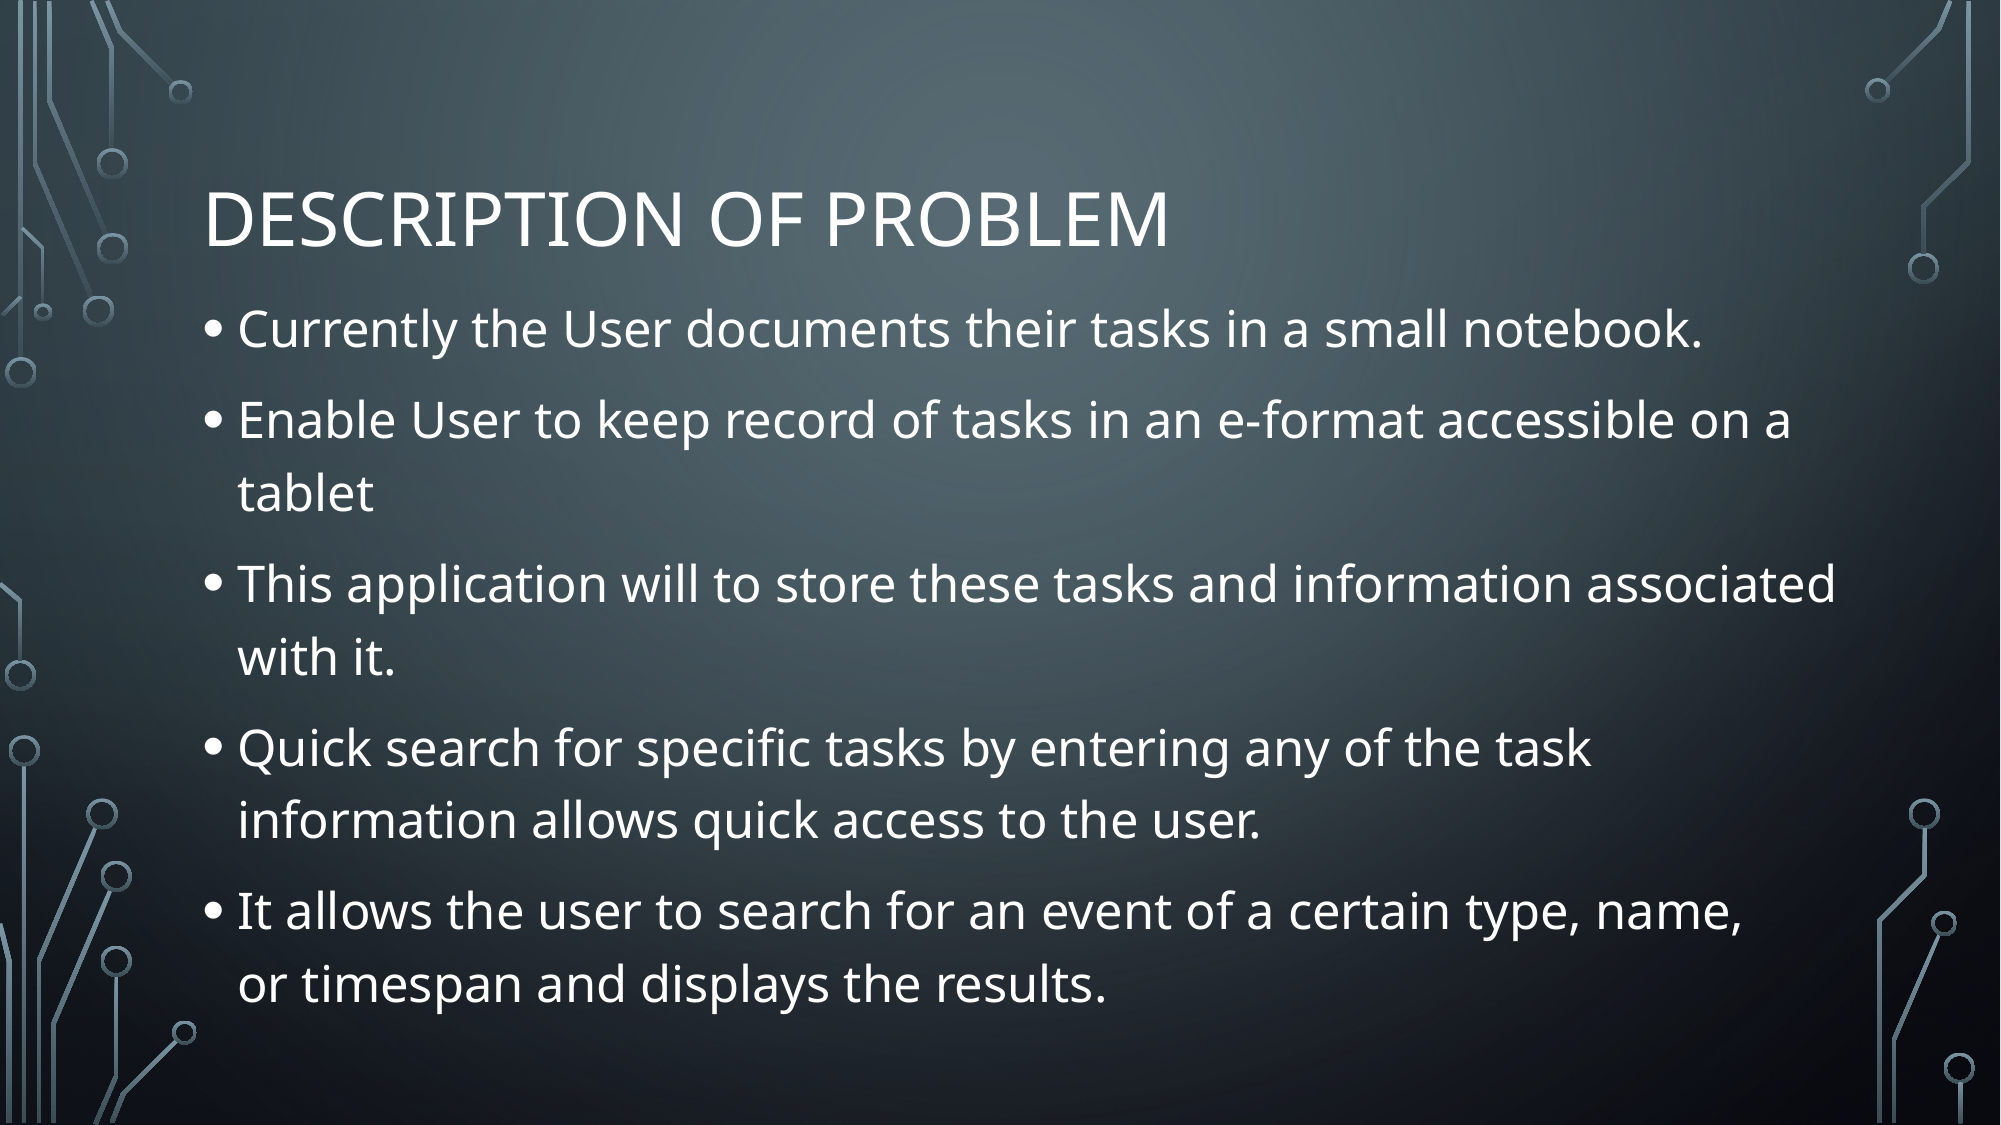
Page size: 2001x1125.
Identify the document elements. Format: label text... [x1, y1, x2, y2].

title Description of problem [187, 101, 1813, 277]
list Currently the User documents their tasks in a small notebook. Enable User to keep record of tasks in an e-format accessible on a tablet This application will to store these tasks and information associated with it. Quick search for specific tasks by entering any of the task information allows quick access to the user. It allows the user to search for an event of a certain type, name, or timespan and displays the results. [187, 277, 1891, 1026]
